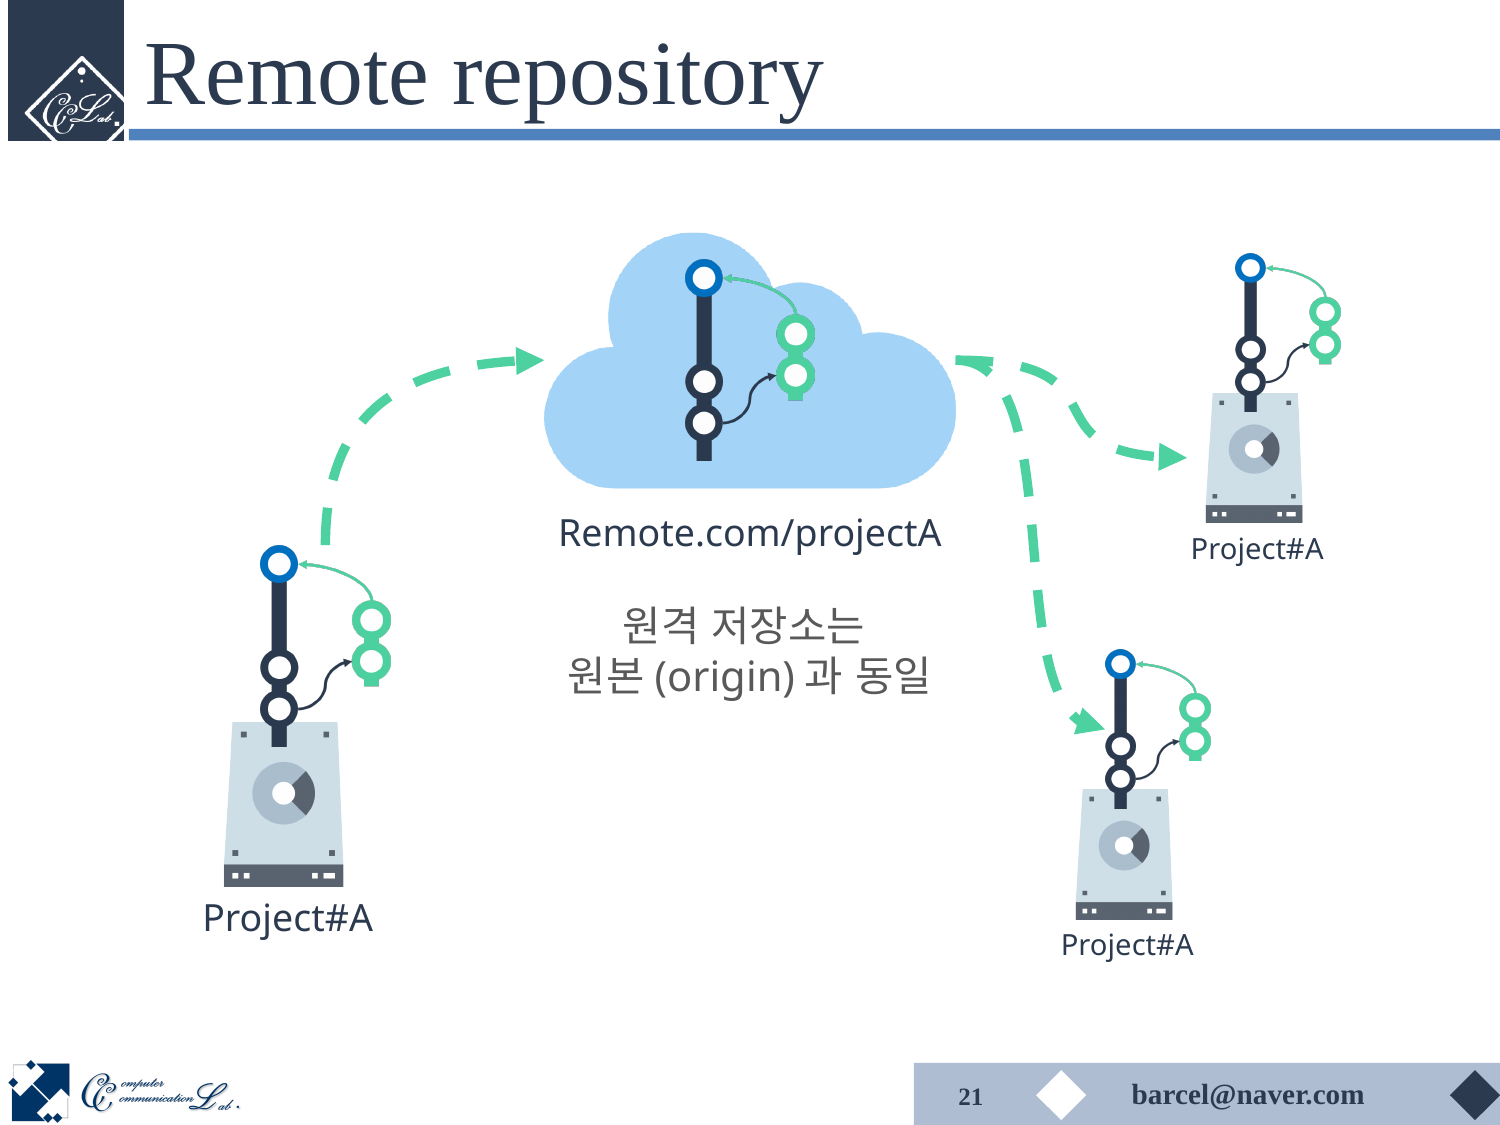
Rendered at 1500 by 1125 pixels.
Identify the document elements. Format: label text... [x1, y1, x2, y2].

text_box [1056, 649, 1211, 960]
picture [7, 1058, 243, 1125]
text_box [182, 544, 393, 948]
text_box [955, 359, 1106, 730]
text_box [543, 154, 956, 567]
text_box 원격 저장소는 원본(origin)과 동일 [552, 591, 948, 707]
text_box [1106, 359, 1188, 459]
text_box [342, 342, 528, 563]
title Remote repository [129, 10, 1500, 126]
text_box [1186, 253, 1341, 563]
picture [8, 0, 124, 141]
